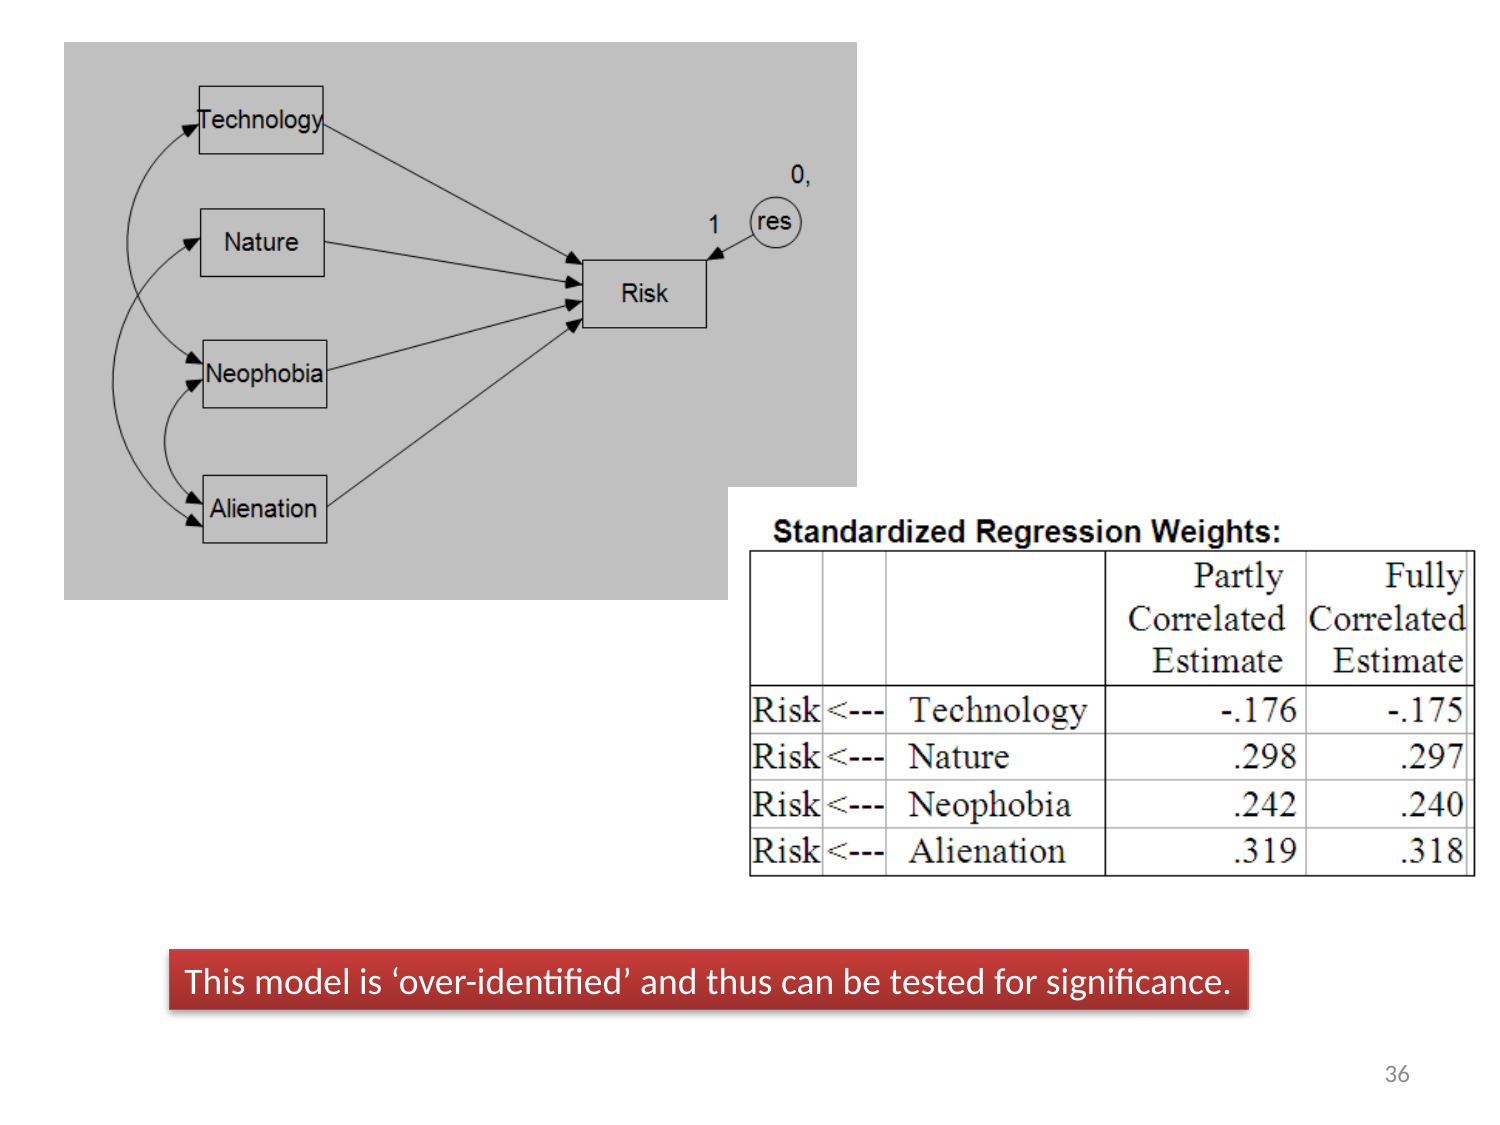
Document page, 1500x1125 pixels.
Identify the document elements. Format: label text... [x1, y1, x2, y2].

picture [64, 42, 1495, 897]
slide_number 36 [1074, 1042, 1425, 1103]
text_box This model is ‘over-identified’ and thus can be tested for significance. [169, 949, 1249, 1010]
